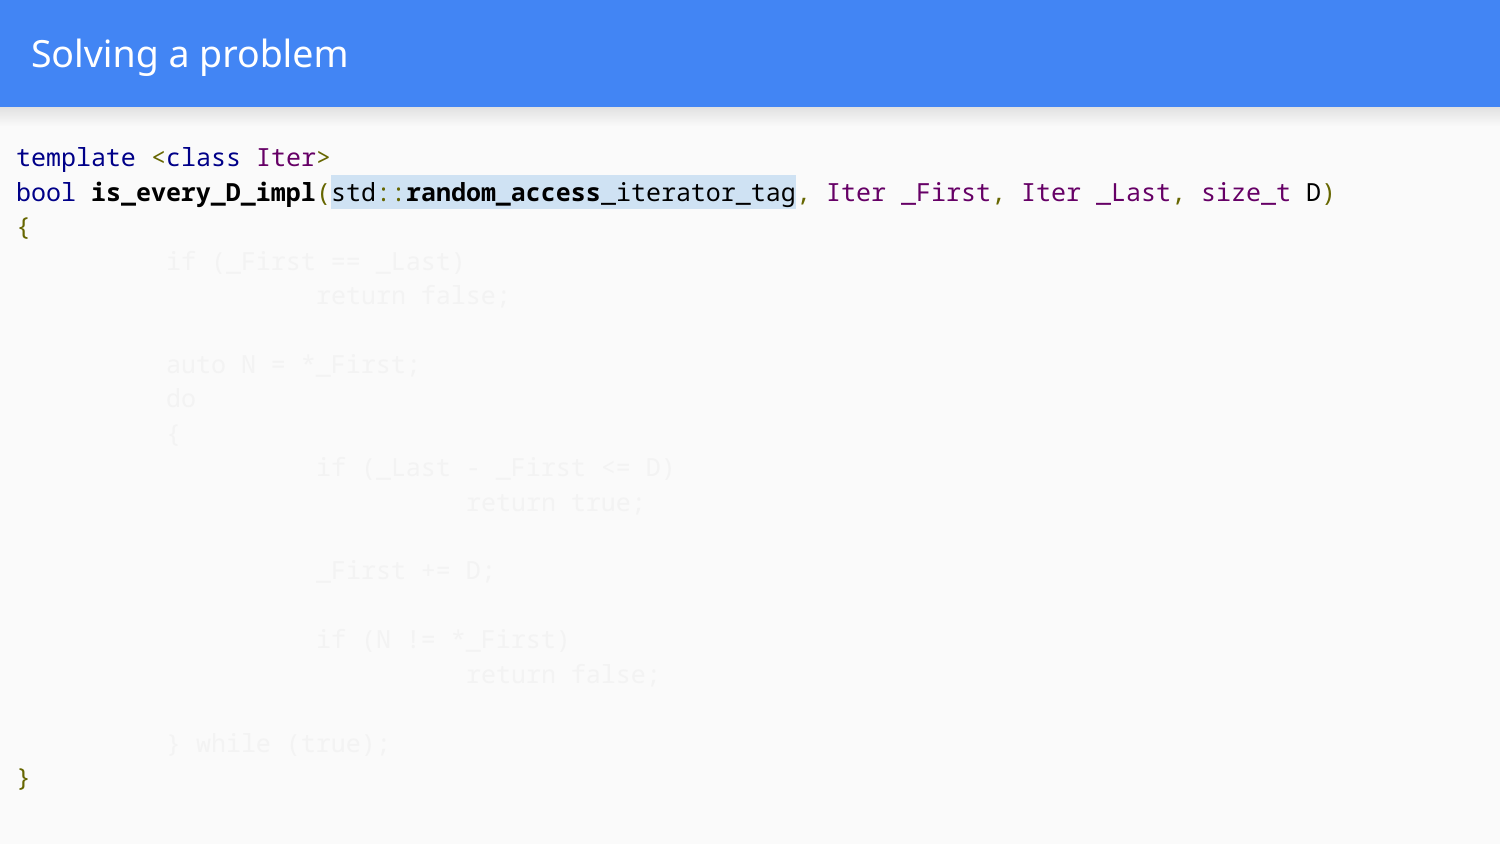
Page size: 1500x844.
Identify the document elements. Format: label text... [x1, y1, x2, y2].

title Solving a problem [16, 2, 1464, 102]
text_box template <class Iter> bool is_every_D_impl(std::random_access_iterator_tag, Iter _First, Iter _Last, size_t D) { if (_First == _Last) return false; auto N = *_First; do { if (_Last - _First <= D) return true; _First += D; if (N != *_First) return false; } while (true); } [1, 122, 1500, 840]
